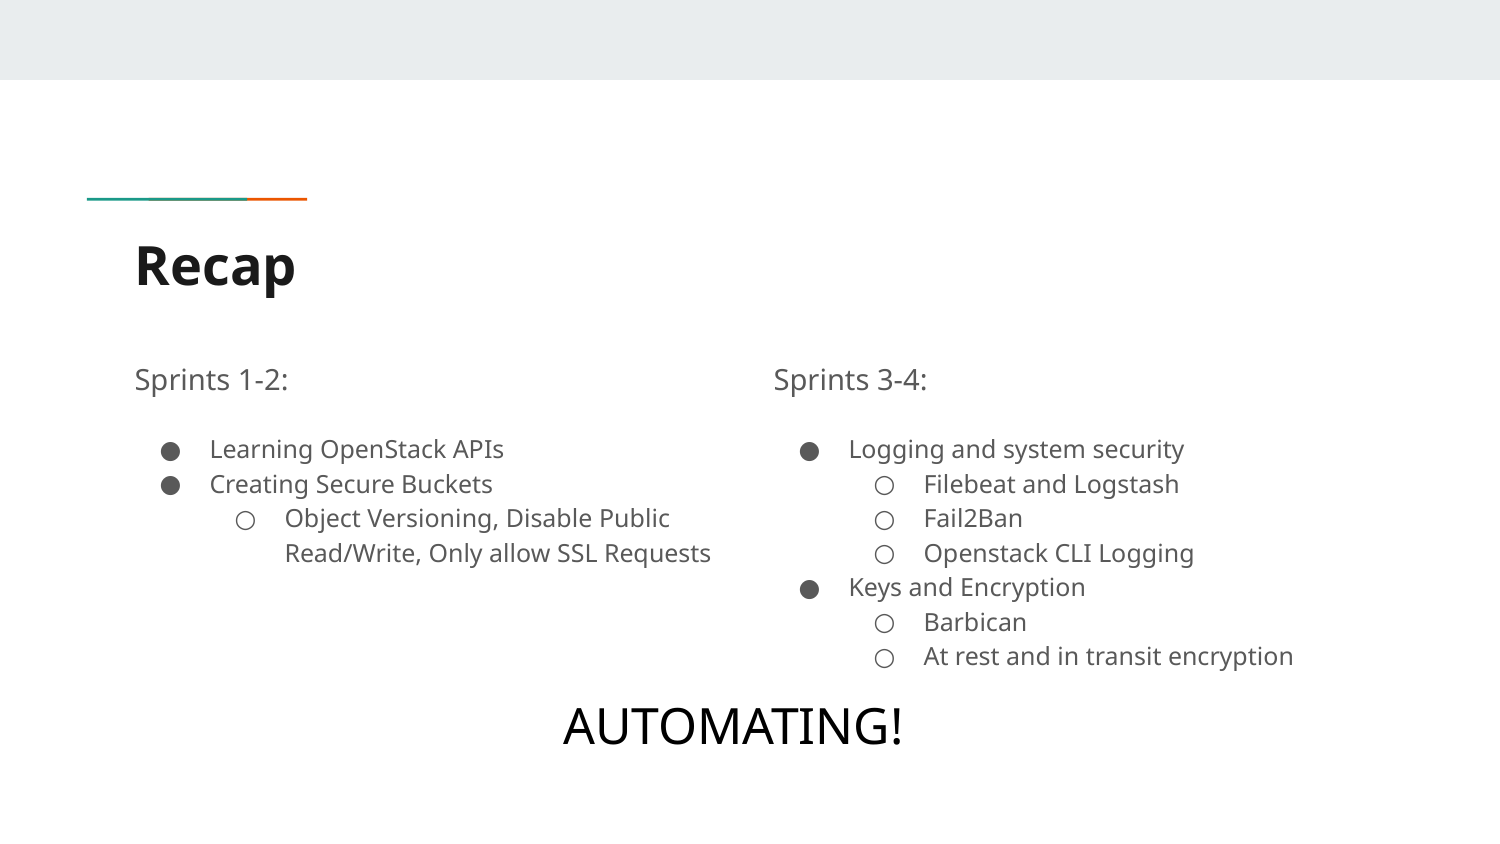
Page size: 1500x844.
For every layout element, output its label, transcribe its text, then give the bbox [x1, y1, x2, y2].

list Sprints 3-4: Logging and system security Filebeat and Logstash Fail2Ban Openstack CLI Logging Keys and Encryption Barbican At rest and in transit encryption [758, 341, 1398, 712]
list Sprints 1-2: Learning OpenStack APIs Creating Secure Buckets Object Versioning, Disable Public Read/Write, Only allow SSL Requests [119, 341, 758, 712]
title Recap [119, 216, 1381, 305]
text_box AUTOMATING! [149, 679, 1318, 768]
